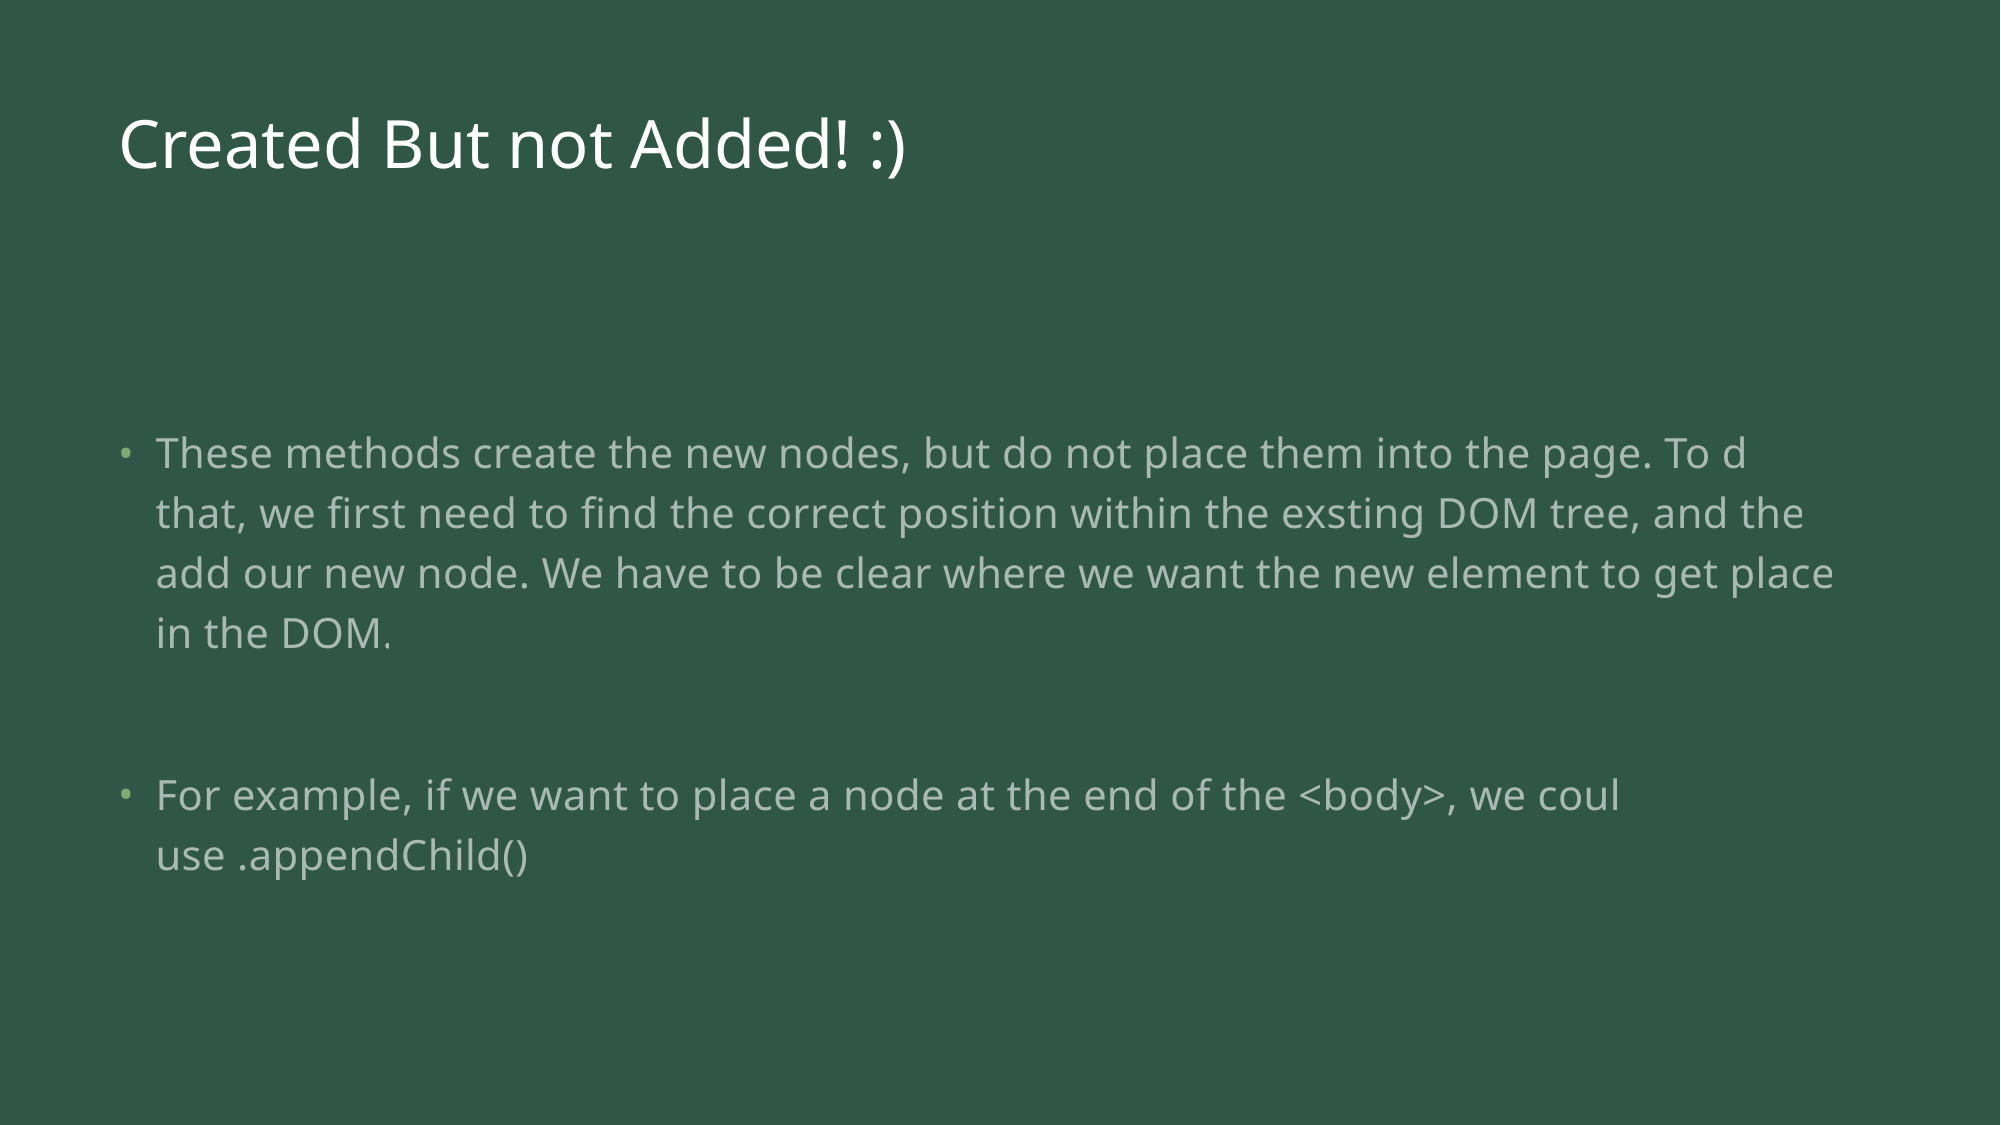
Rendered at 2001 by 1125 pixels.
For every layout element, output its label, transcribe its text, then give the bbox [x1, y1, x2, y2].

title Created But not Added! :) [118, 101, 1878, 344]
list These methods create the new nodes, but do not place them into the page. To do that, we first need to find the correct position within the exsting DOM tree, and then add our new node. We have to be clear where we want the new element to get placed in the DOM. For example, if we want to place a node at the end of the <body>, we could use .appendChild(): [118, 416, 1878, 947]
